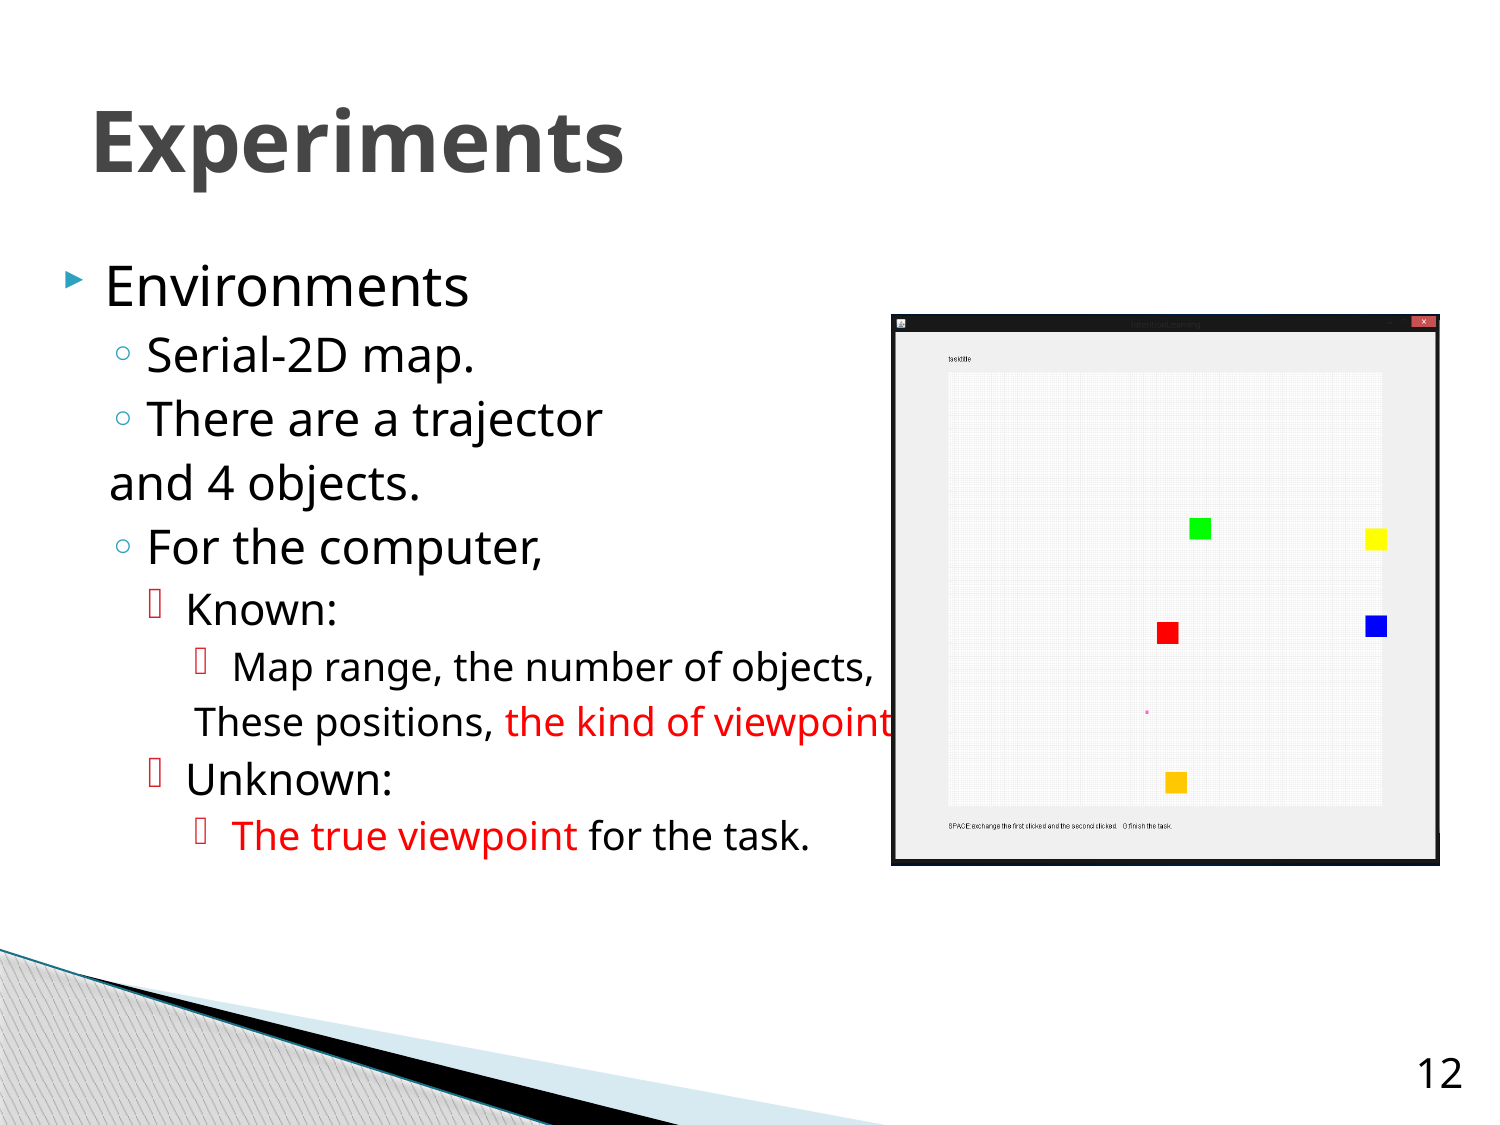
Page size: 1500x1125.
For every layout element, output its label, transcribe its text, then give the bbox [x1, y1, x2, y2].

picture [891, 314, 1440, 866]
title Experiments [75, 45, 1425, 233]
list Environments Serial-2D map. There are a trajector and 4 objects. For the computer, Known: Map range, the number of objects, These positions, the kind of viewpoints Unknown: The true viewpoint for the task. [29, 243, 1380, 986]
slide_number 12 [1376, 1051, 1479, 1112]
